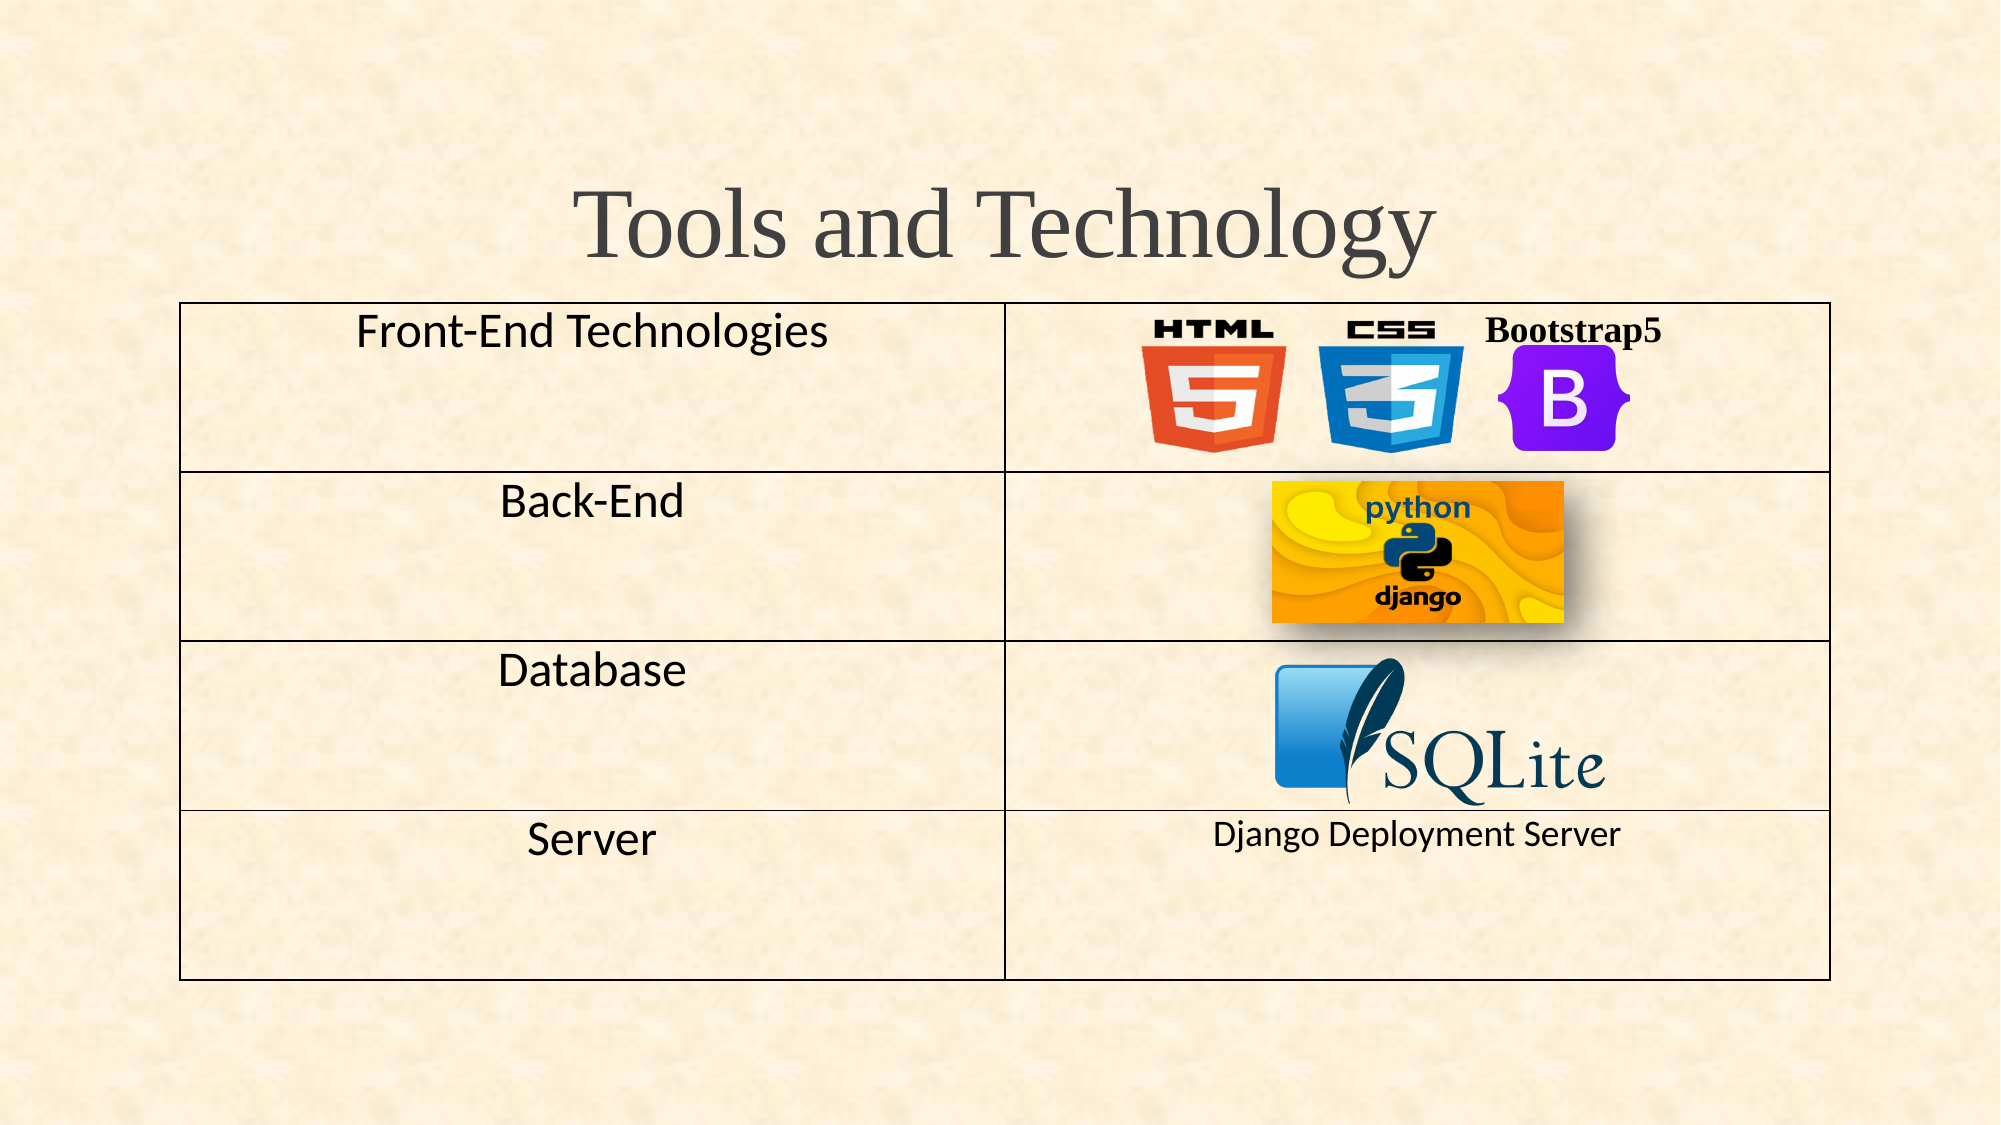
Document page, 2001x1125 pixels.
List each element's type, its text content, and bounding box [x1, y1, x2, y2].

picture [0, 0, 2001, 1125]
table_cell [1603, 642, 1829, 810]
table_cell Back-End [181, 473, 1004, 640]
table_header [1525, 304, 1829, 471]
table_cell [1006, 473, 1280, 640]
title Tools and Technology [180, 47, 1830, 285]
table_cell Server [181, 811, 1004, 979]
text_box Bootstrap5 [1470, 297, 1757, 358]
table_cell Django Deployment Server [1006, 811, 1829, 979]
table_cell Database [181, 642, 1004, 810]
table_cell [1587, 473, 1829, 640]
table_header [1006, 304, 1470, 471]
table_cell [1006, 642, 1264, 810]
table_header Front-End Technologies [181, 304, 1004, 471]
